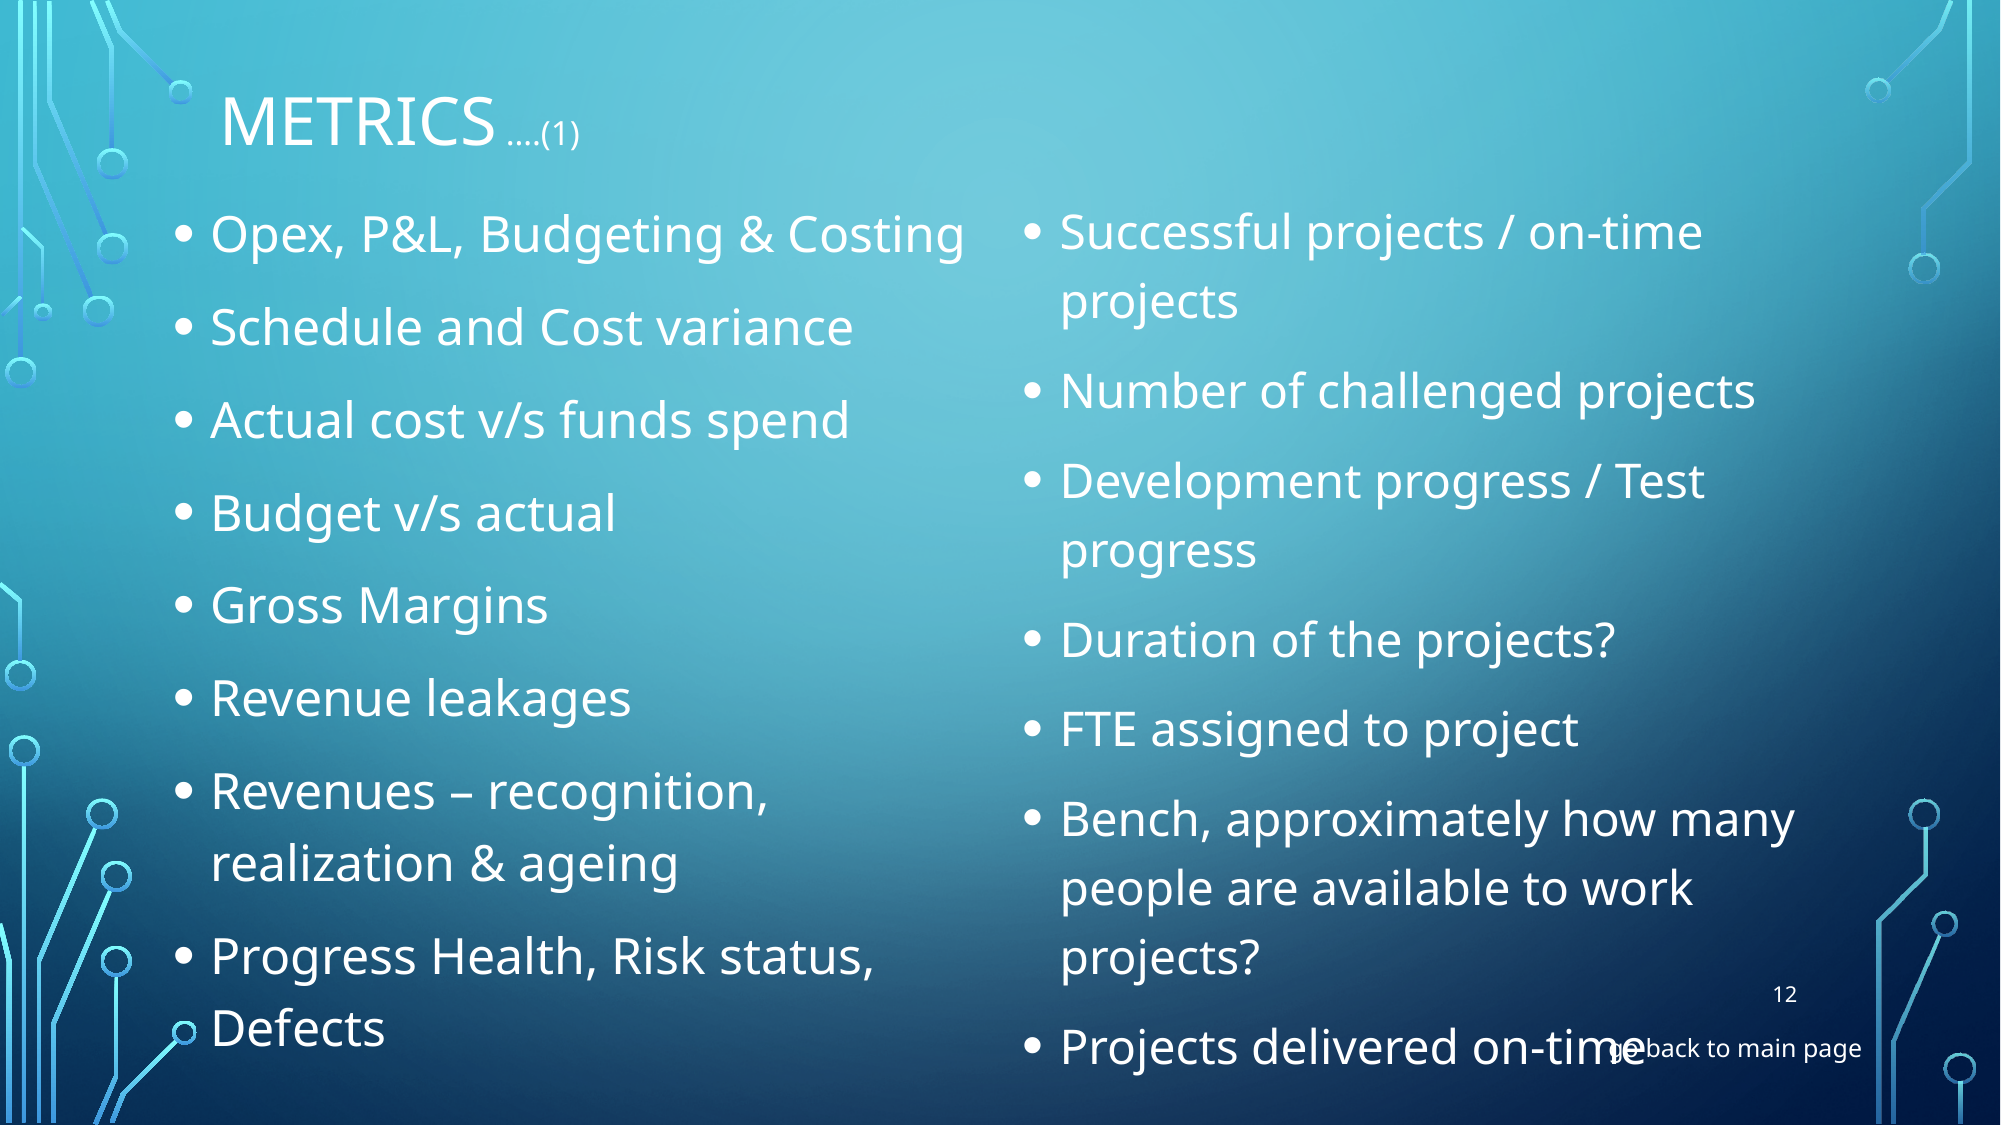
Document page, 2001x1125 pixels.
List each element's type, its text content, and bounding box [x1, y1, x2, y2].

text_box go back to main page [1593, 1025, 1878, 1070]
text_box Successful projects / on-time projects Number of challenged projects Development progress / Test progress Duration of the projects? FTE assigned to project Bench, approximately how many people are available to work projects? Projects delivered on-time [1007, 183, 1876, 934]
slide_number 12 [1685, 965, 1813, 1025]
list Opex, P&L, Budgeting & Costing Schedule and Cost variance Actual cost v/s funds spend Budget v/s actual Gross Margins Revenue leakages Revenues – recognition, realization & ageing Progress Health, Risk status, Defects [157, 183, 1000, 1071]
title Metrics ….(1) [204, 43, 1830, 204]
